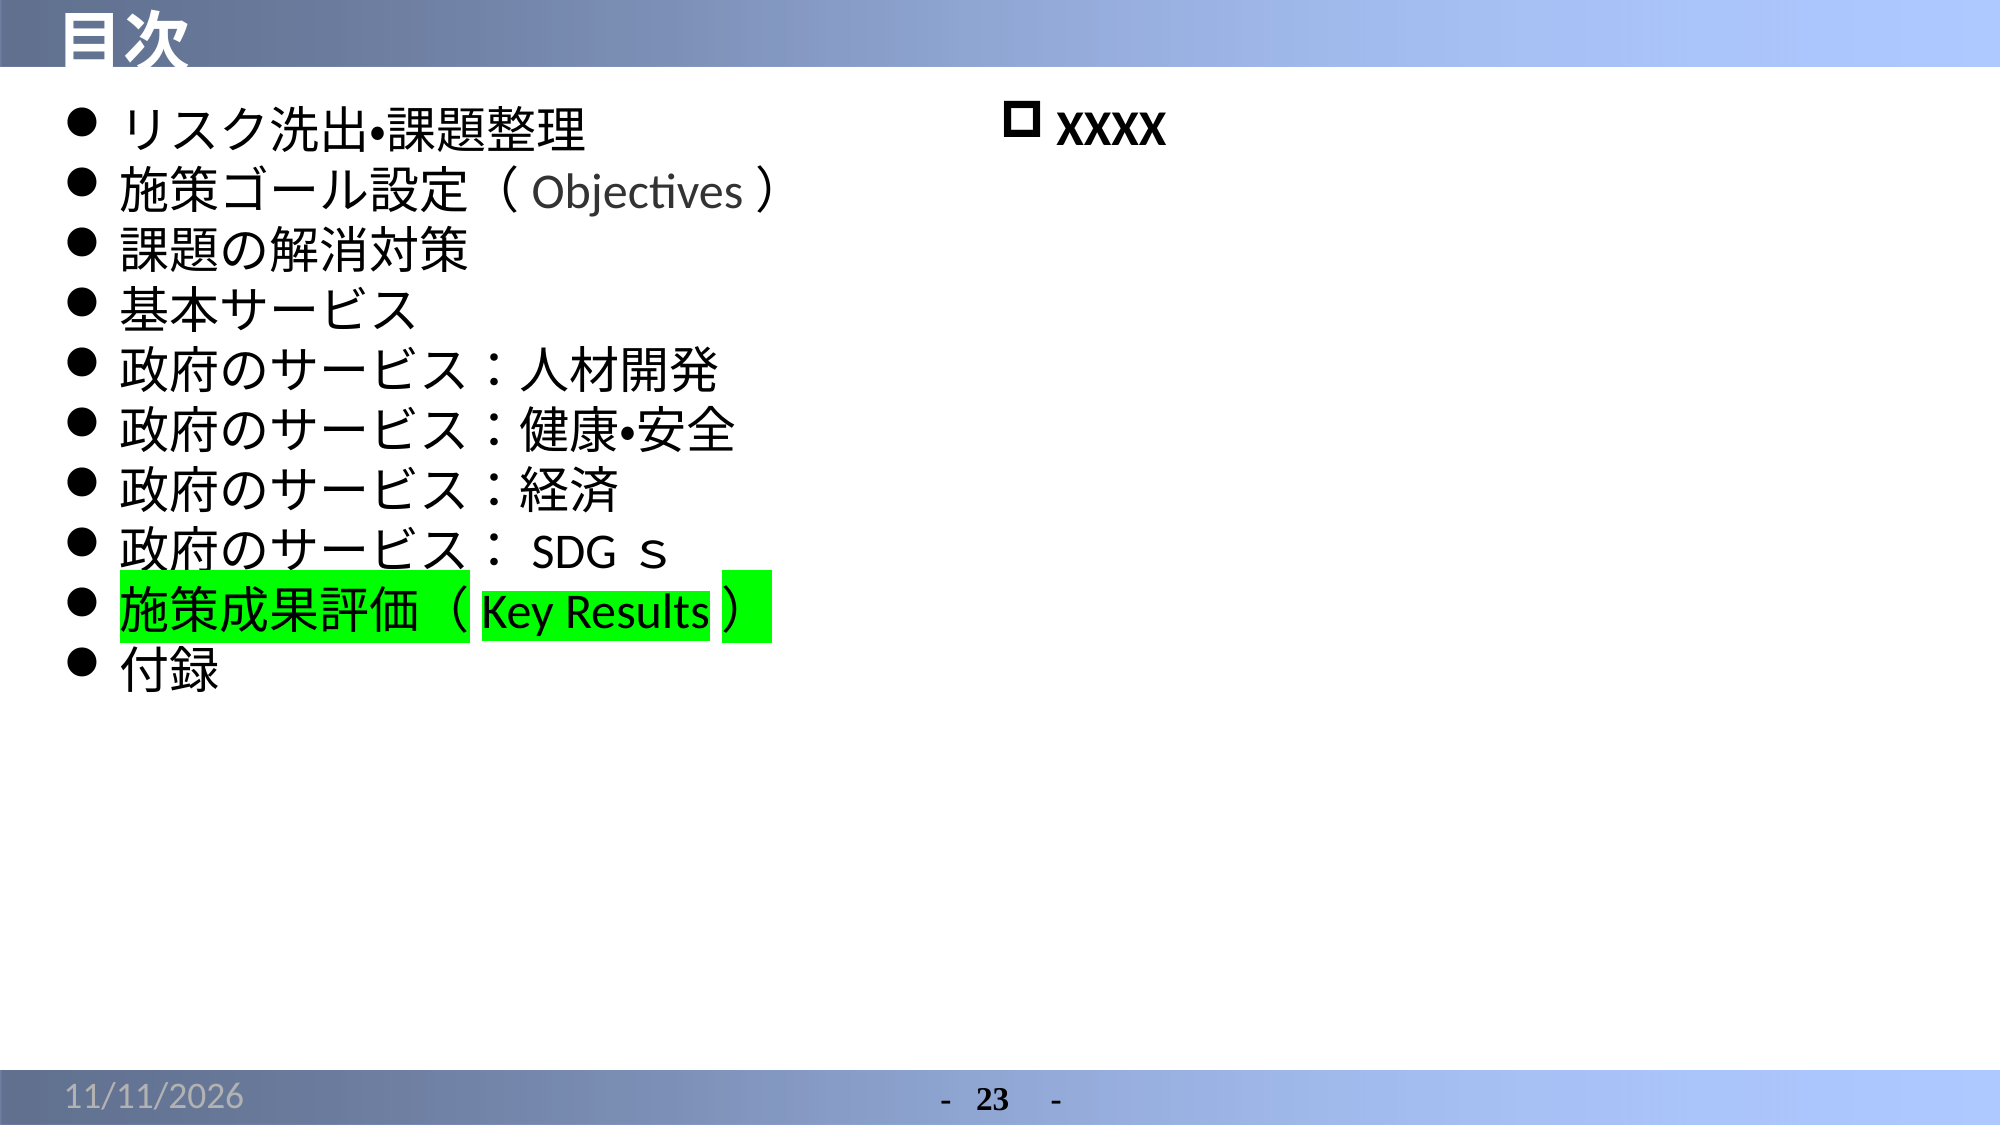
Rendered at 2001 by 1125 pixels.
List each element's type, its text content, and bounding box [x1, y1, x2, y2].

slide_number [63, 1071, 524, 1117]
list XXXX [999, 95, 1937, 1030]
list リスク洗出・課題整理 施策ゴール設定（Objectives） 課題の解消対策 基本サービス 政府のサービス：人材開発 政府のサービス：健康・安全 政府のサービス：経済 政府のサービス：SDGｓ 施策成果評価（Key Results） 付録 [63, 98, 963, 1033]
slide_number - 23 - [935, 1078, 1065, 1117]
title 目次 [56, 0, 1937, 81]
